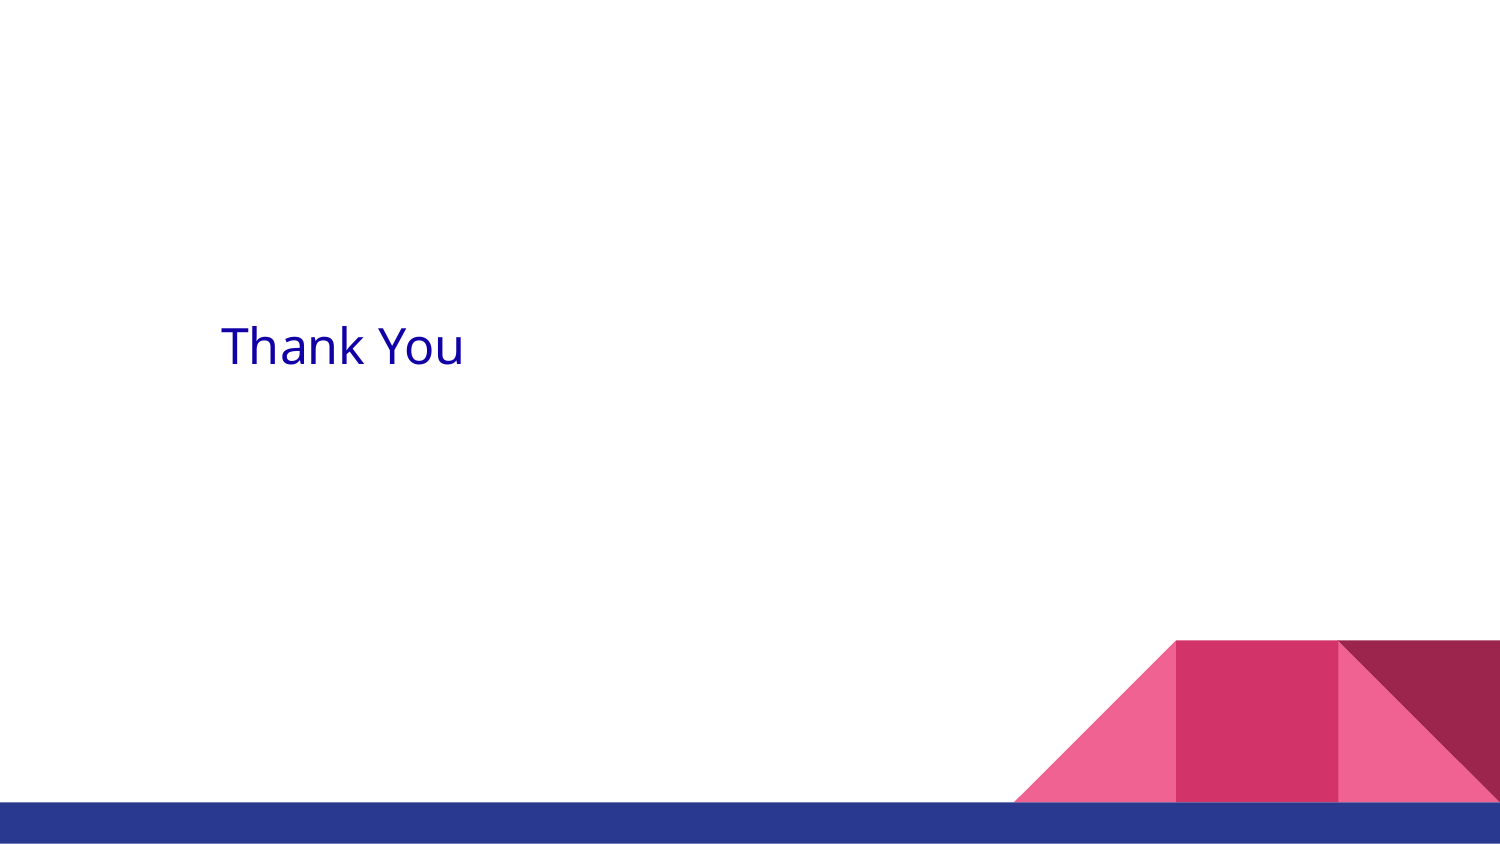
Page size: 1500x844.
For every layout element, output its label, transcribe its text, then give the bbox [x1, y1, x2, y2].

title Thank You [206, 290, 1500, 391]
